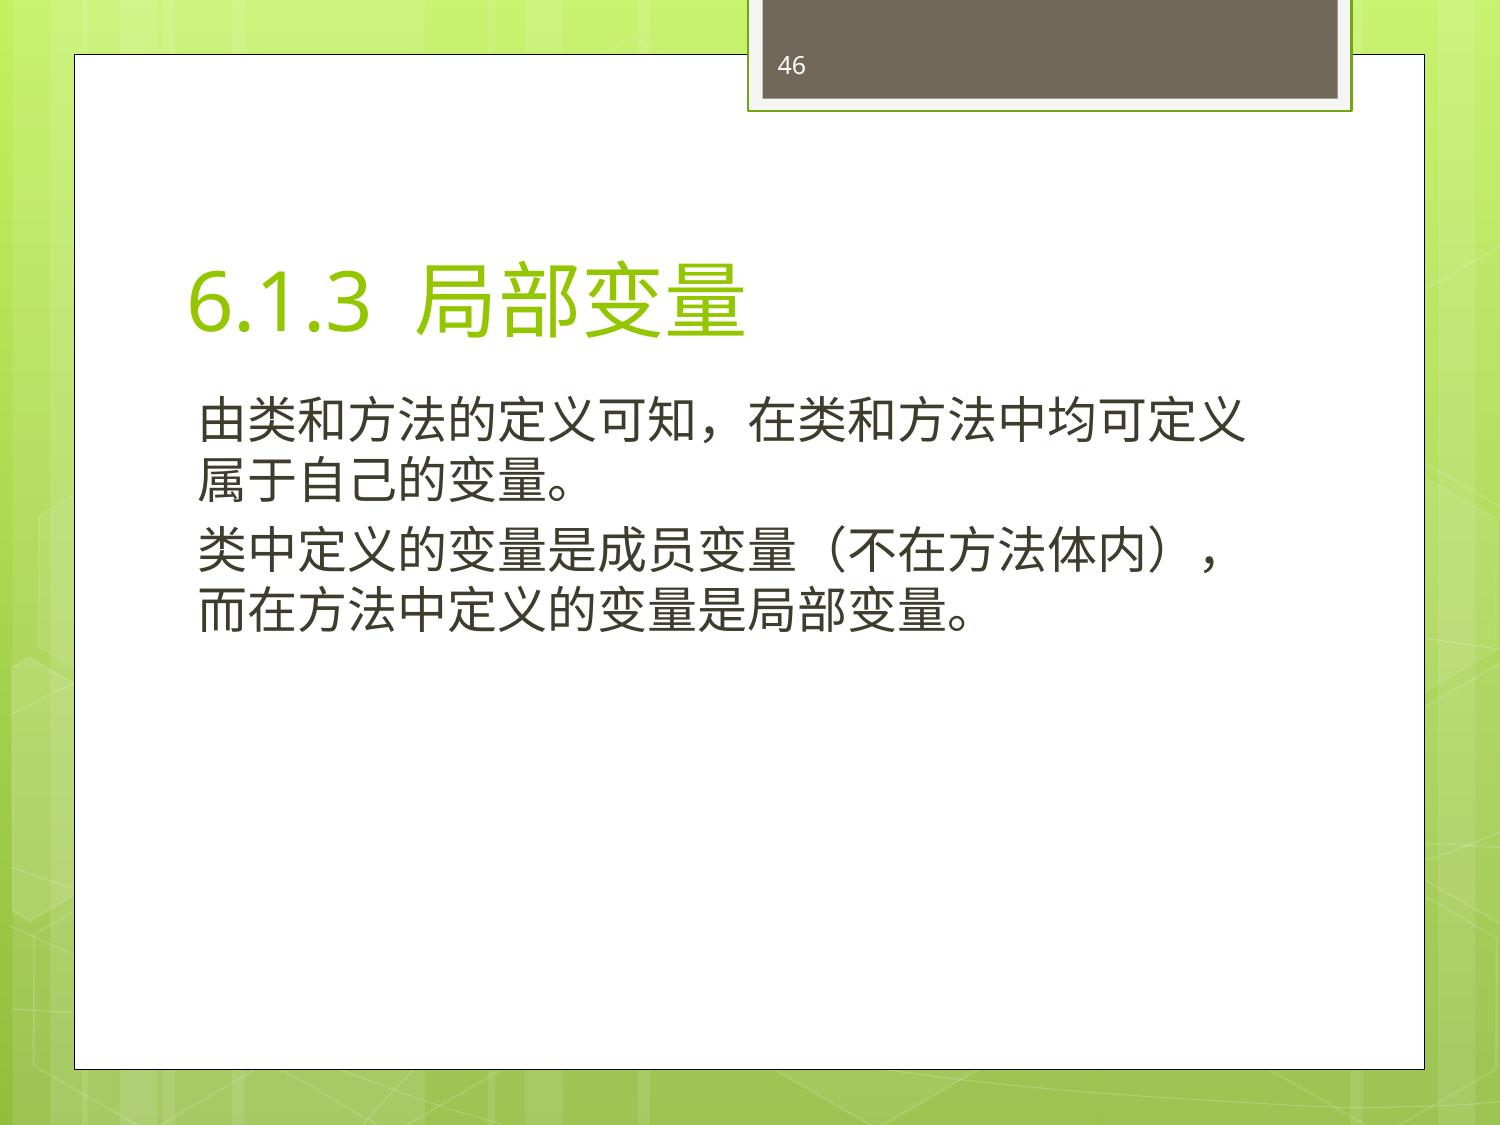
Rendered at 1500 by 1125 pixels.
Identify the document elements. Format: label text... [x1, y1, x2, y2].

title 6.1.3 局部变量 [171, 168, 1324, 357]
slide_number 46 [762, 36, 982, 97]
list 由类和方法的定义可知，在类和方法中均可定义属于自己的变量。 类中定义的变量是成员变量（不在方法体内），而在方法中定义的变量是局部变量。 [171, 381, 1283, 957]
